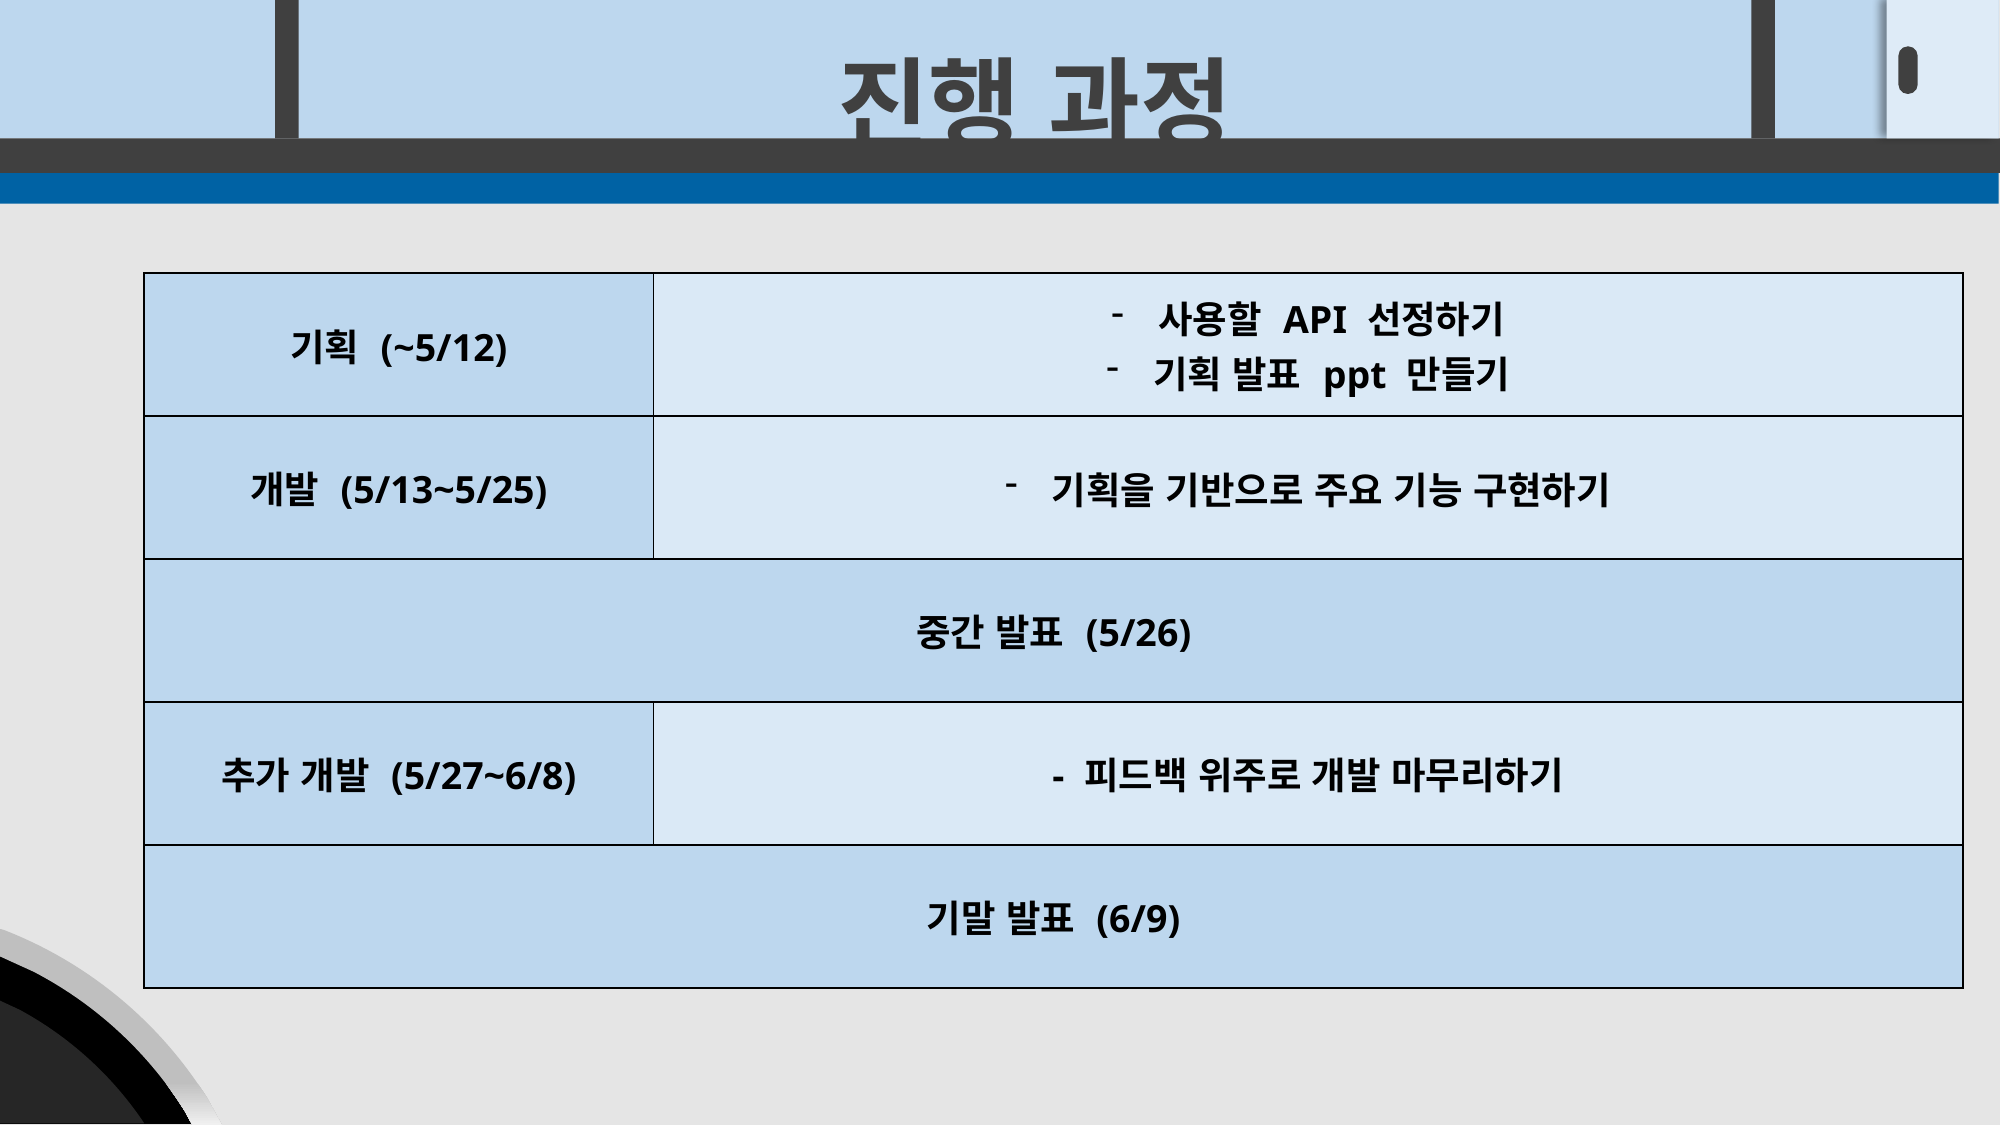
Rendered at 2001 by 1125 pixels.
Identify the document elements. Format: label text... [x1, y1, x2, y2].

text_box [0, 928, 222, 1125]
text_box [0, 0, 2000, 204]
table_cell - 피드백 위주로 개발 마무리하기 [654, 703, 1962, 844]
table_cell 중간 발표 (5/26) [145, 560, 1962, 701]
table_cell 개발 (5/13~5/25) [145, 417, 653, 558]
table_cell 추가 개발 (5/27~6/8) [145, 703, 653, 844]
table_header 기획 (~5/12) [145, 274, 653, 415]
table_header 사용할 API 선정하기 기획 발표 ppt 만들기 [654, 274, 1962, 415]
table_cell 기말 발표 (6/9) [145, 846, 1962, 987]
table_cell 기획을 기반으로 주요 기능 구현하기 [654, 417, 1962, 558]
